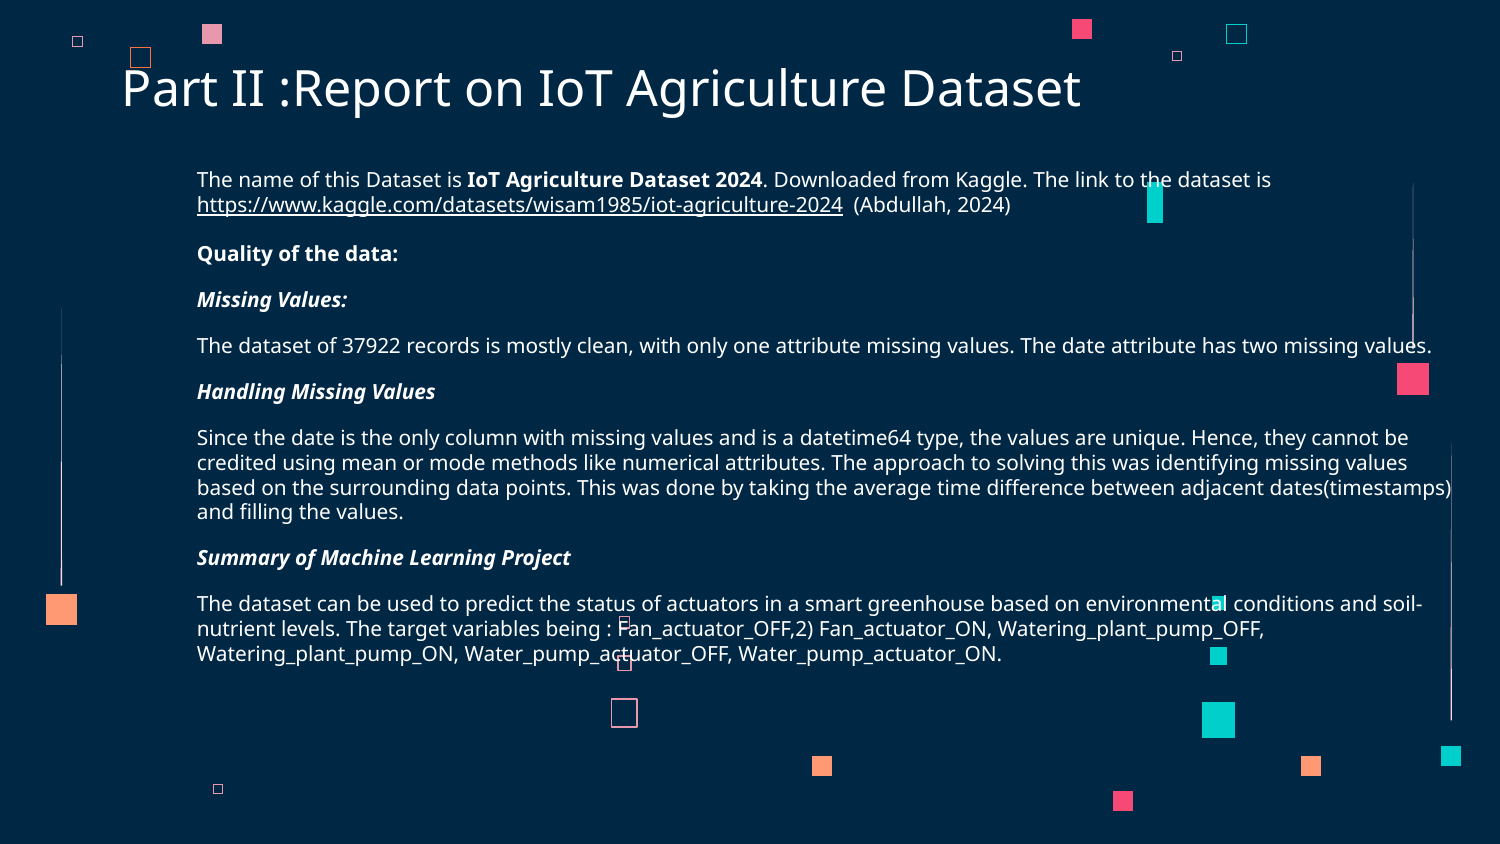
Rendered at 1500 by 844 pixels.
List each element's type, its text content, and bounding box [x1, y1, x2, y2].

list The name of this Dataset is IoT Agriculture Dataset 2024. Downloaded from Kaggle. The link to the dataset is https://www.kaggle.com/datasets/wisam1985/iot-agriculture-2024 (Abdullah, 2024) Quality of the data: Missing Values: The dataset of 37922 records is mostly clean, with only one attribute missing values. The date attribute has two missing values. Handling Missing Values Since the date is the only column with missing values and is a datetime64 type, the values are unique. Hence, they cannot be credited using mean or mode methods like numerical attributes. The approach to solving this was identifying missing values based on the surrounding data points. This was done by taking the average time difference between adjacent dates(timestamps) and filling the values. Summary of Machine Learning Project The dataset can be used to predict the status of actuators in a smart greenhouse based on environmental conditions and soil-nutrient levels. The target variables being : Fan_actuator_OFF,2) Fan_actuator_ON, Watering_plant_pump_OFF, Watering_plant_pump_ON, Water_pump_actuator_OFF, Water_pump_actuator_ON. [106, 151, 1478, 831]
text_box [611, 616, 638, 728]
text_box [1201, 595, 1235, 739]
title Part II :Report on IoT Agriculture Dataset [106, 41, 1371, 136]
